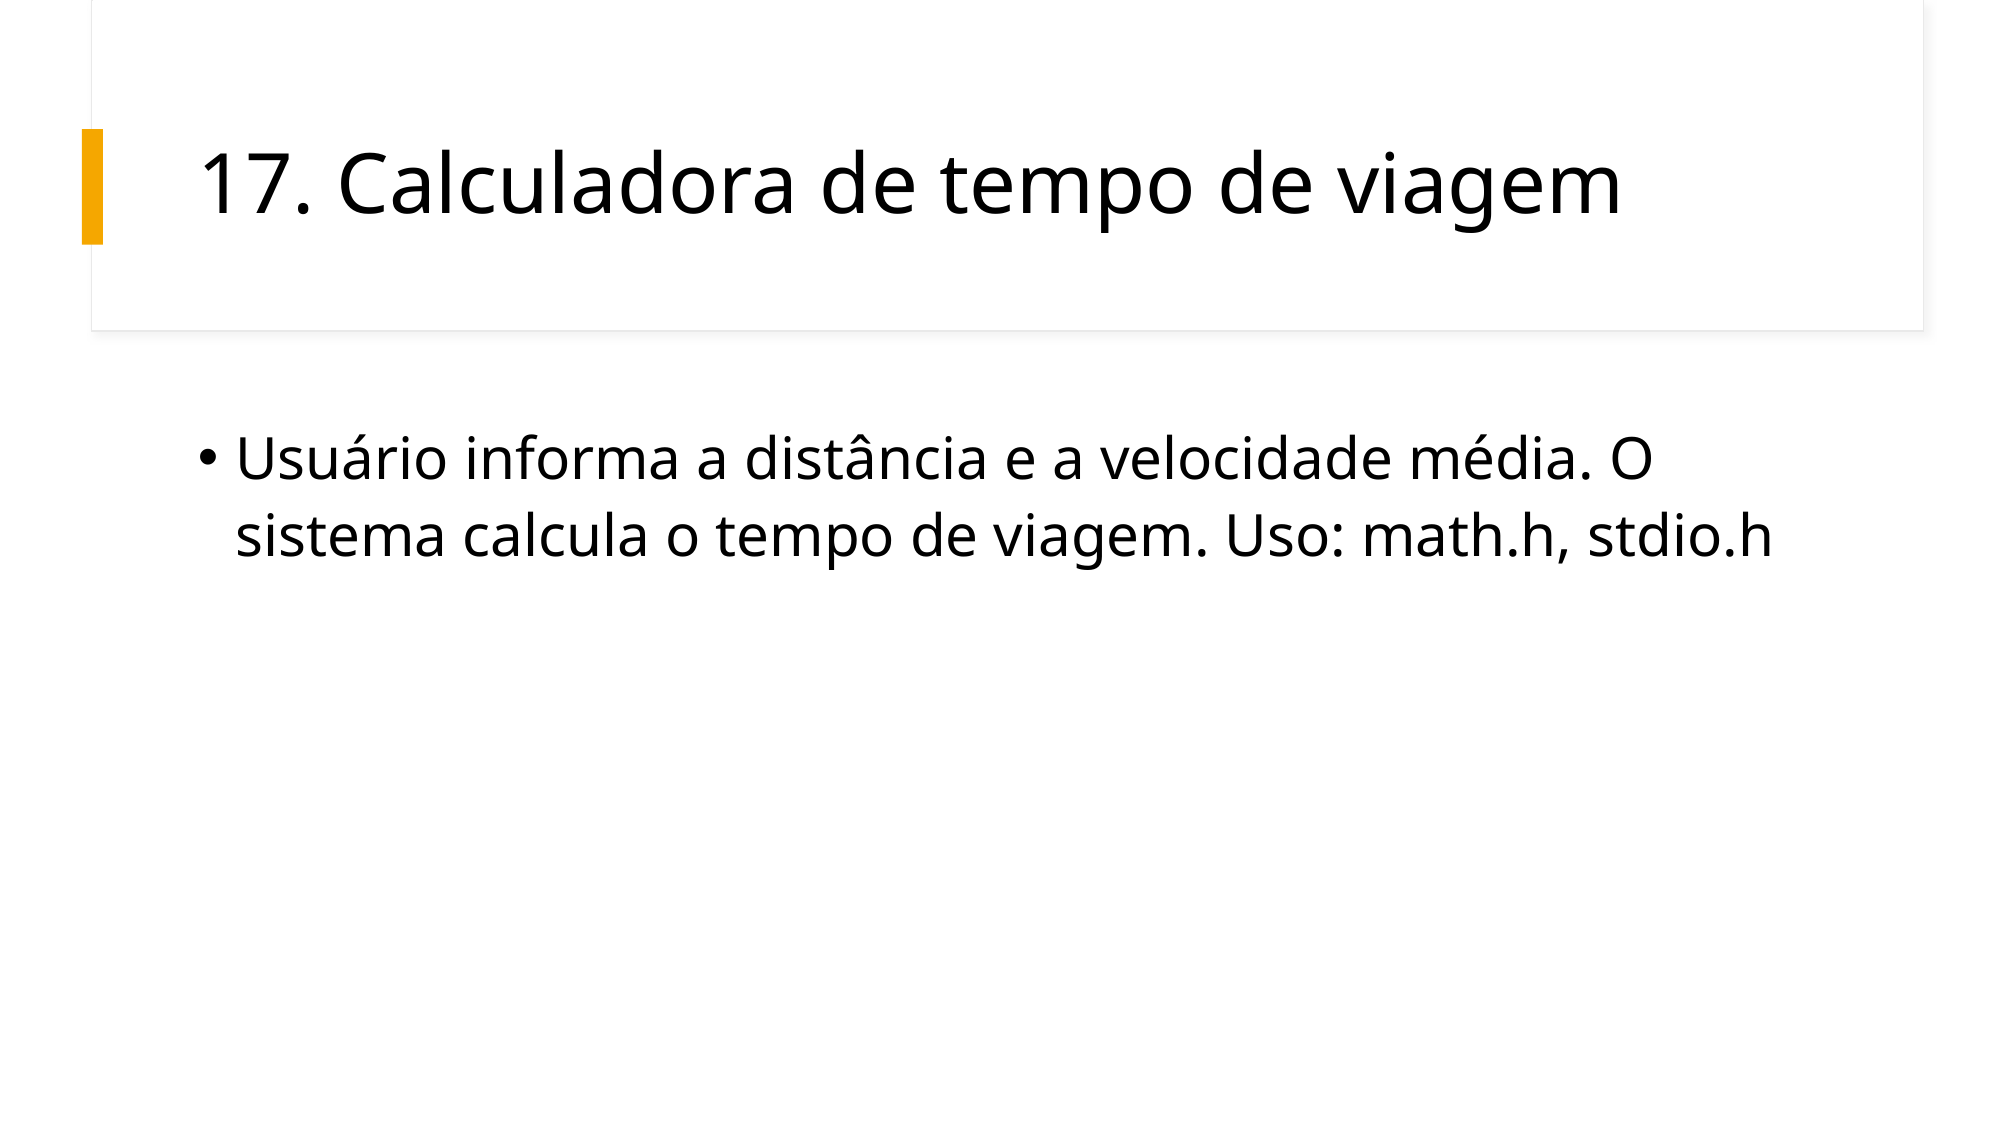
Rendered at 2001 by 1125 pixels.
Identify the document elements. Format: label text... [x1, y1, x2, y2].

title 17. Calculadora de tempo de viagem [183, 90, 1851, 284]
list Usuário informa a distância e a velocidade média. O sistema calcula o tempo de viagem. Uso: math.h, stdio.h [183, 406, 1851, 1013]
